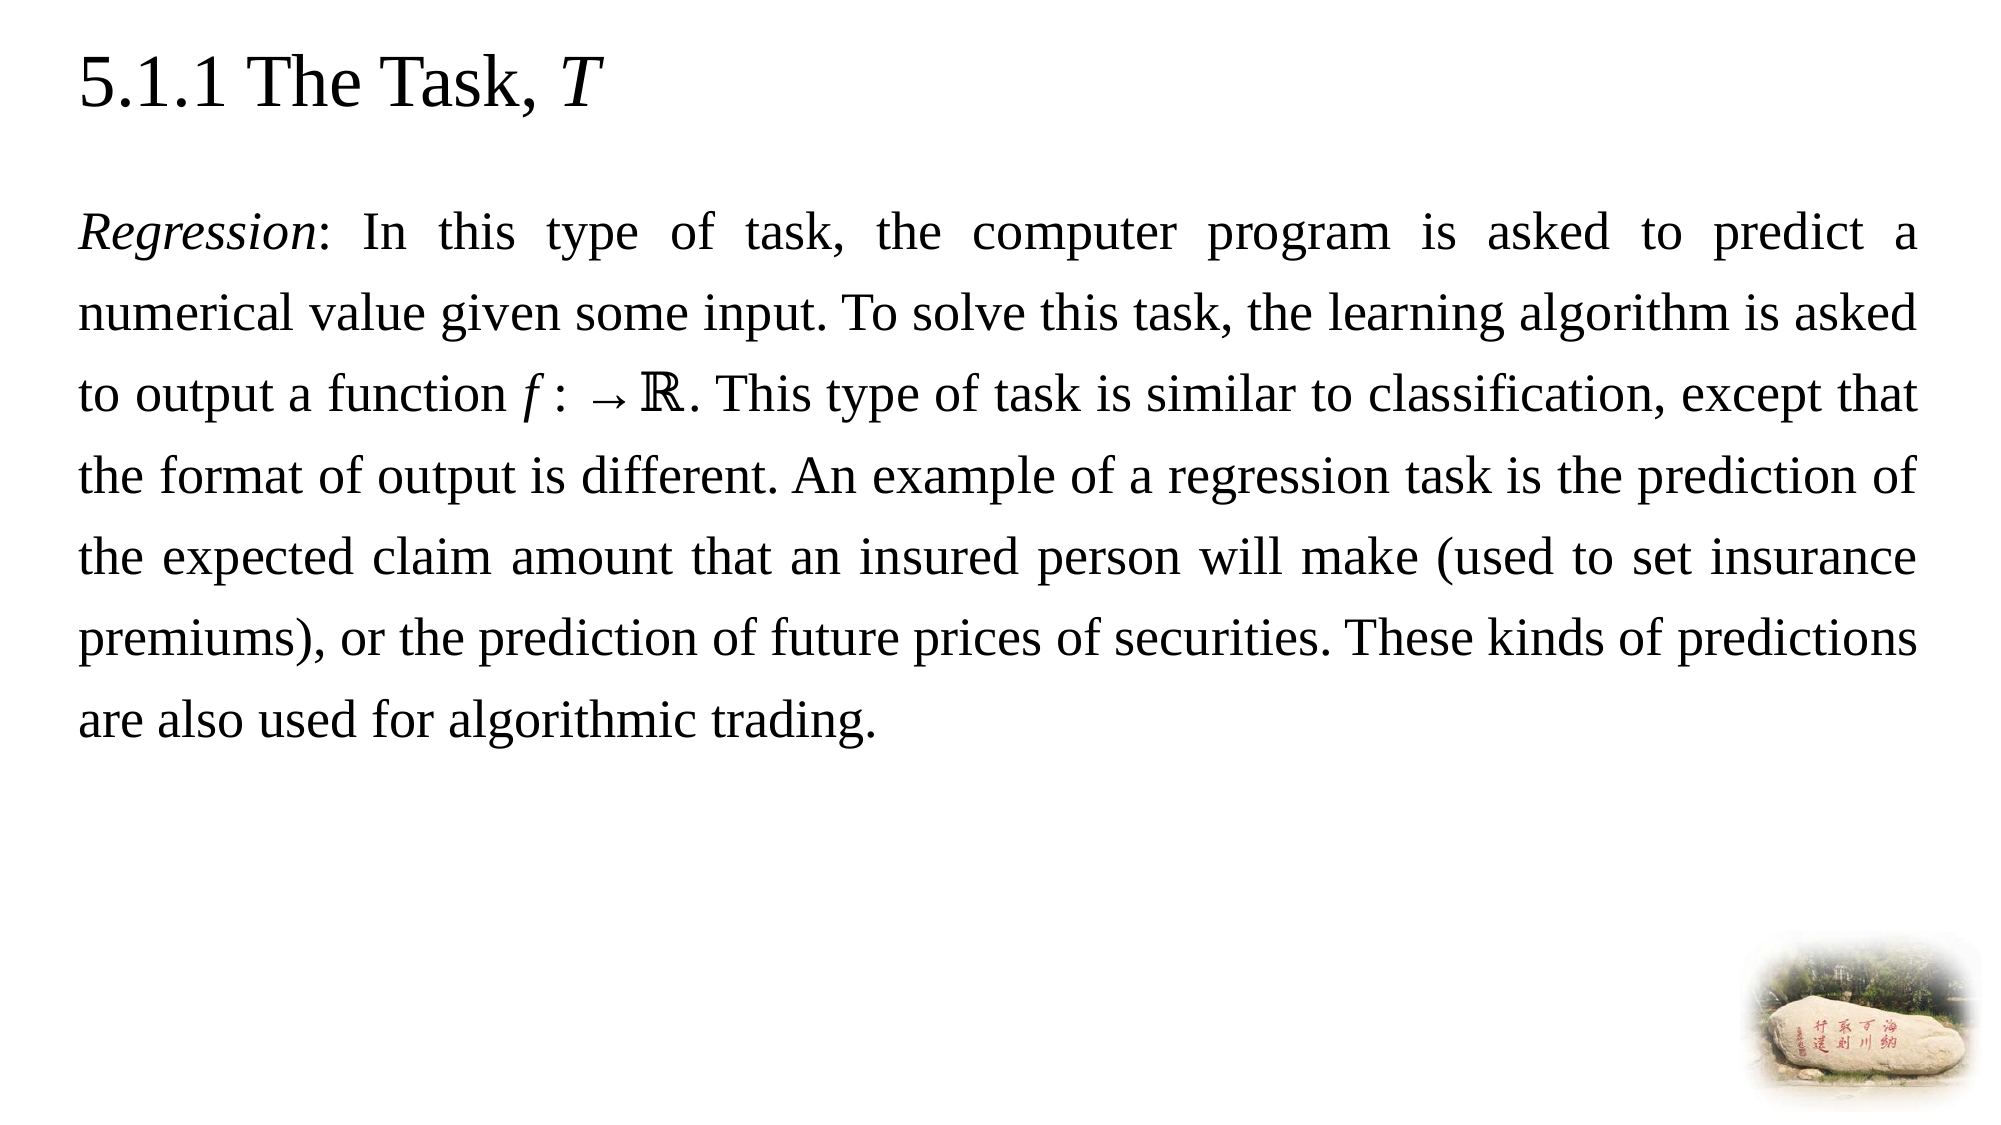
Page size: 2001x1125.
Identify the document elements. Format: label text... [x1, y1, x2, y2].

picture [1740, 927, 1985, 1112]
title 5.1.1 The Task, T [63, 21, 1936, 142]
